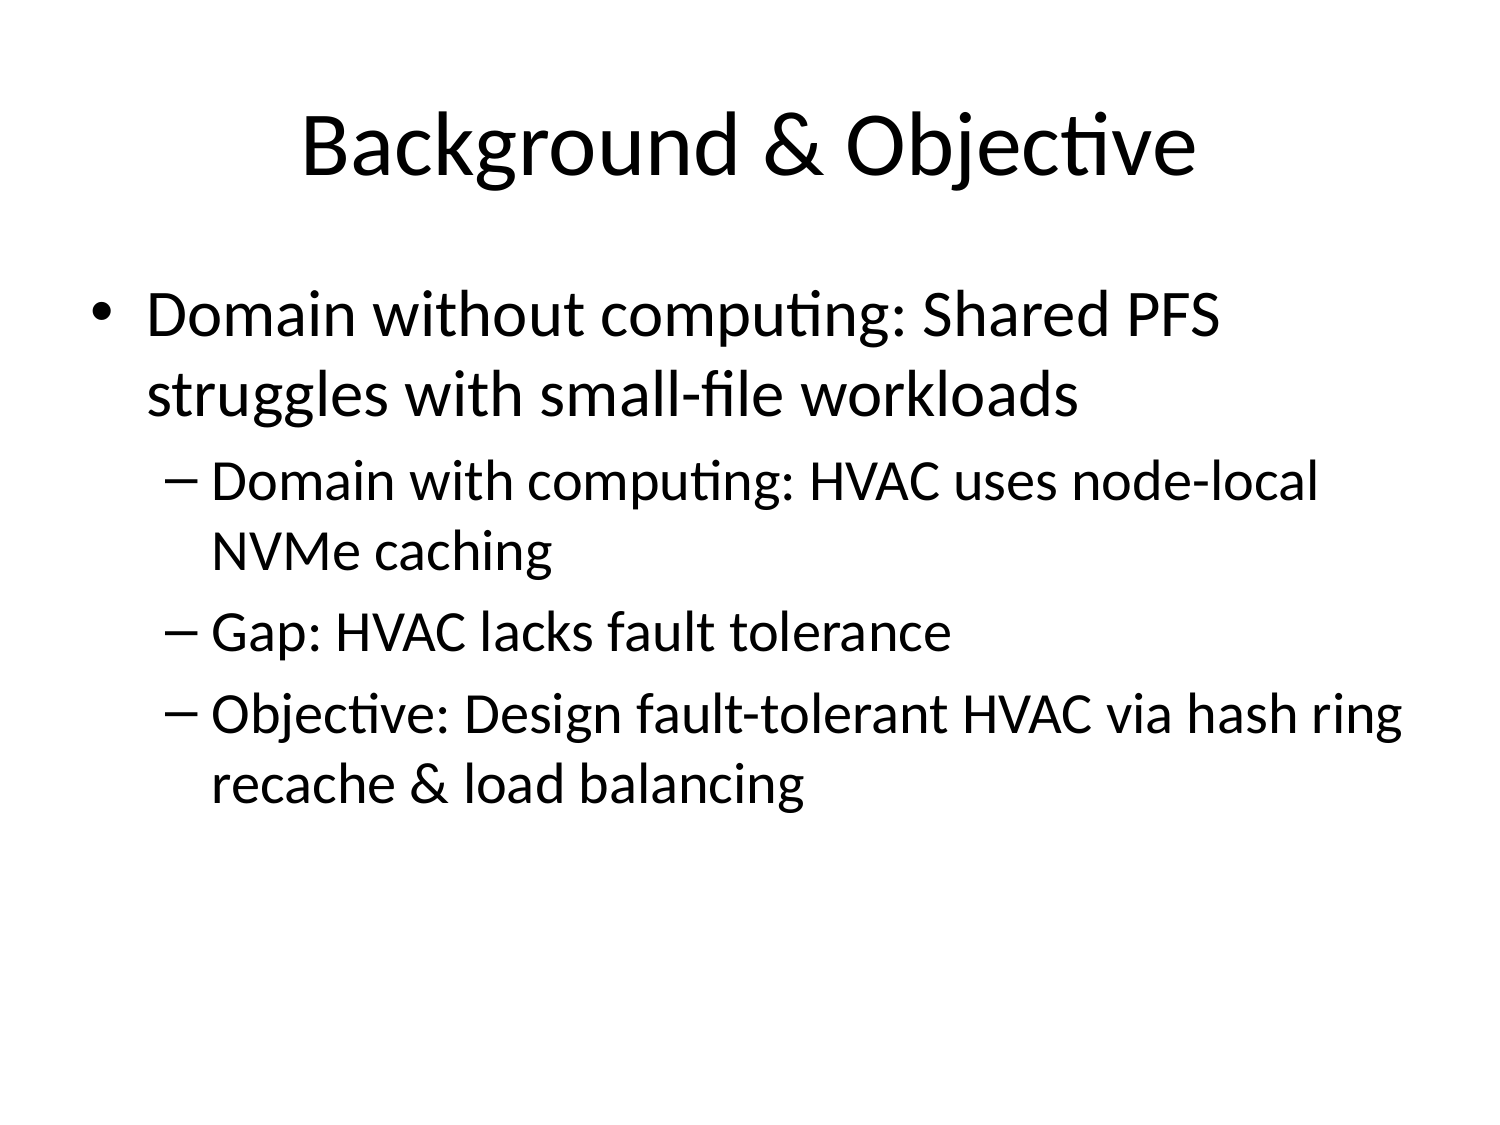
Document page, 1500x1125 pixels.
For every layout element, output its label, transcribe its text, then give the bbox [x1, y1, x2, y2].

title Background & Objective [75, 45, 1425, 233]
list Domain without computing: Shared PFS struggles with small-file workloads Domain with computing: HVAC uses node-local NVMe caching Gap: HVAC lacks fault tolerance Objective: Design fault-tolerant HVAC via hash ring recache & load balancing [75, 262, 1425, 1005]
